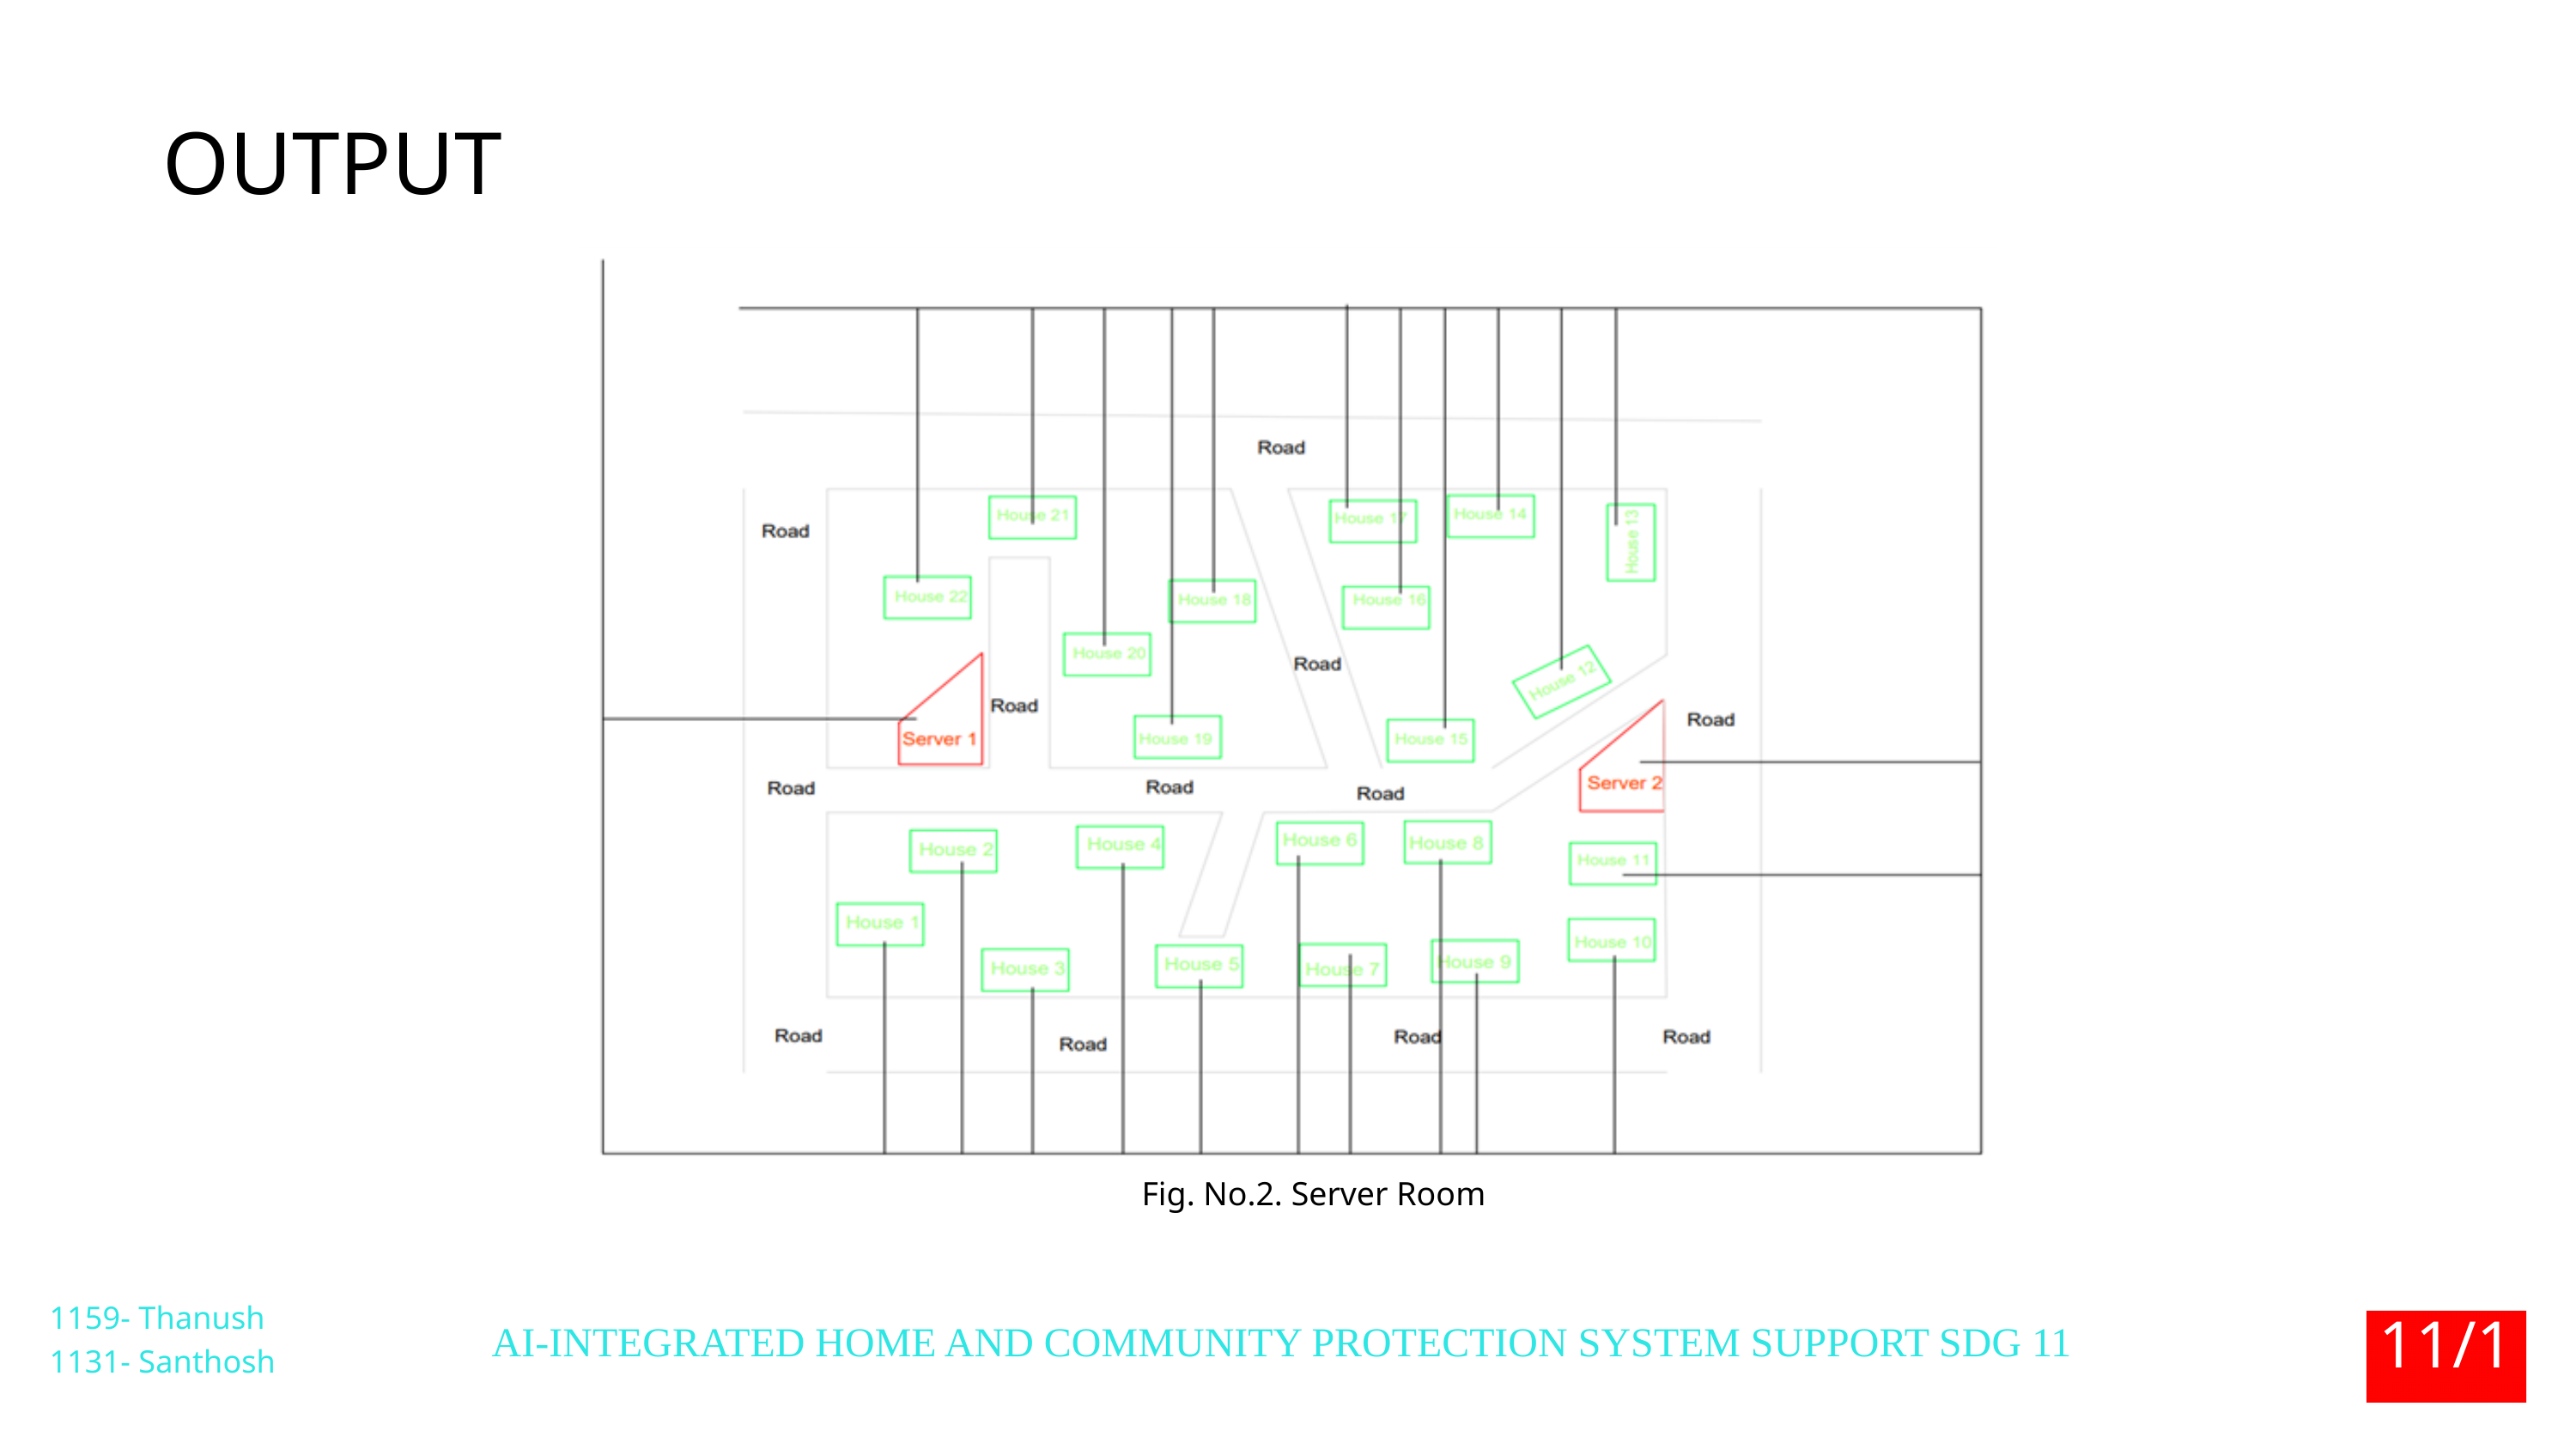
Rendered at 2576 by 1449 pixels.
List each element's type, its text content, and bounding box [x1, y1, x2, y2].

text_box OUTPUT [144, 91, 520, 212]
text_box [579, 246, 1997, 1170]
text_box 11/17 [2366, 1290, 2527, 1449]
text_box AI-INTEGRATED HOME AND COMMUNITY PROTECTION SYSTEM SUPPORT SDG 11 [329, 1307, 2237, 1365]
text_box Fig. No.2. Server Room [1098, 1131, 1529, 1213]
text_box 1159- Thanush 1131- Santhosh [49, 1292, 279, 1379]
